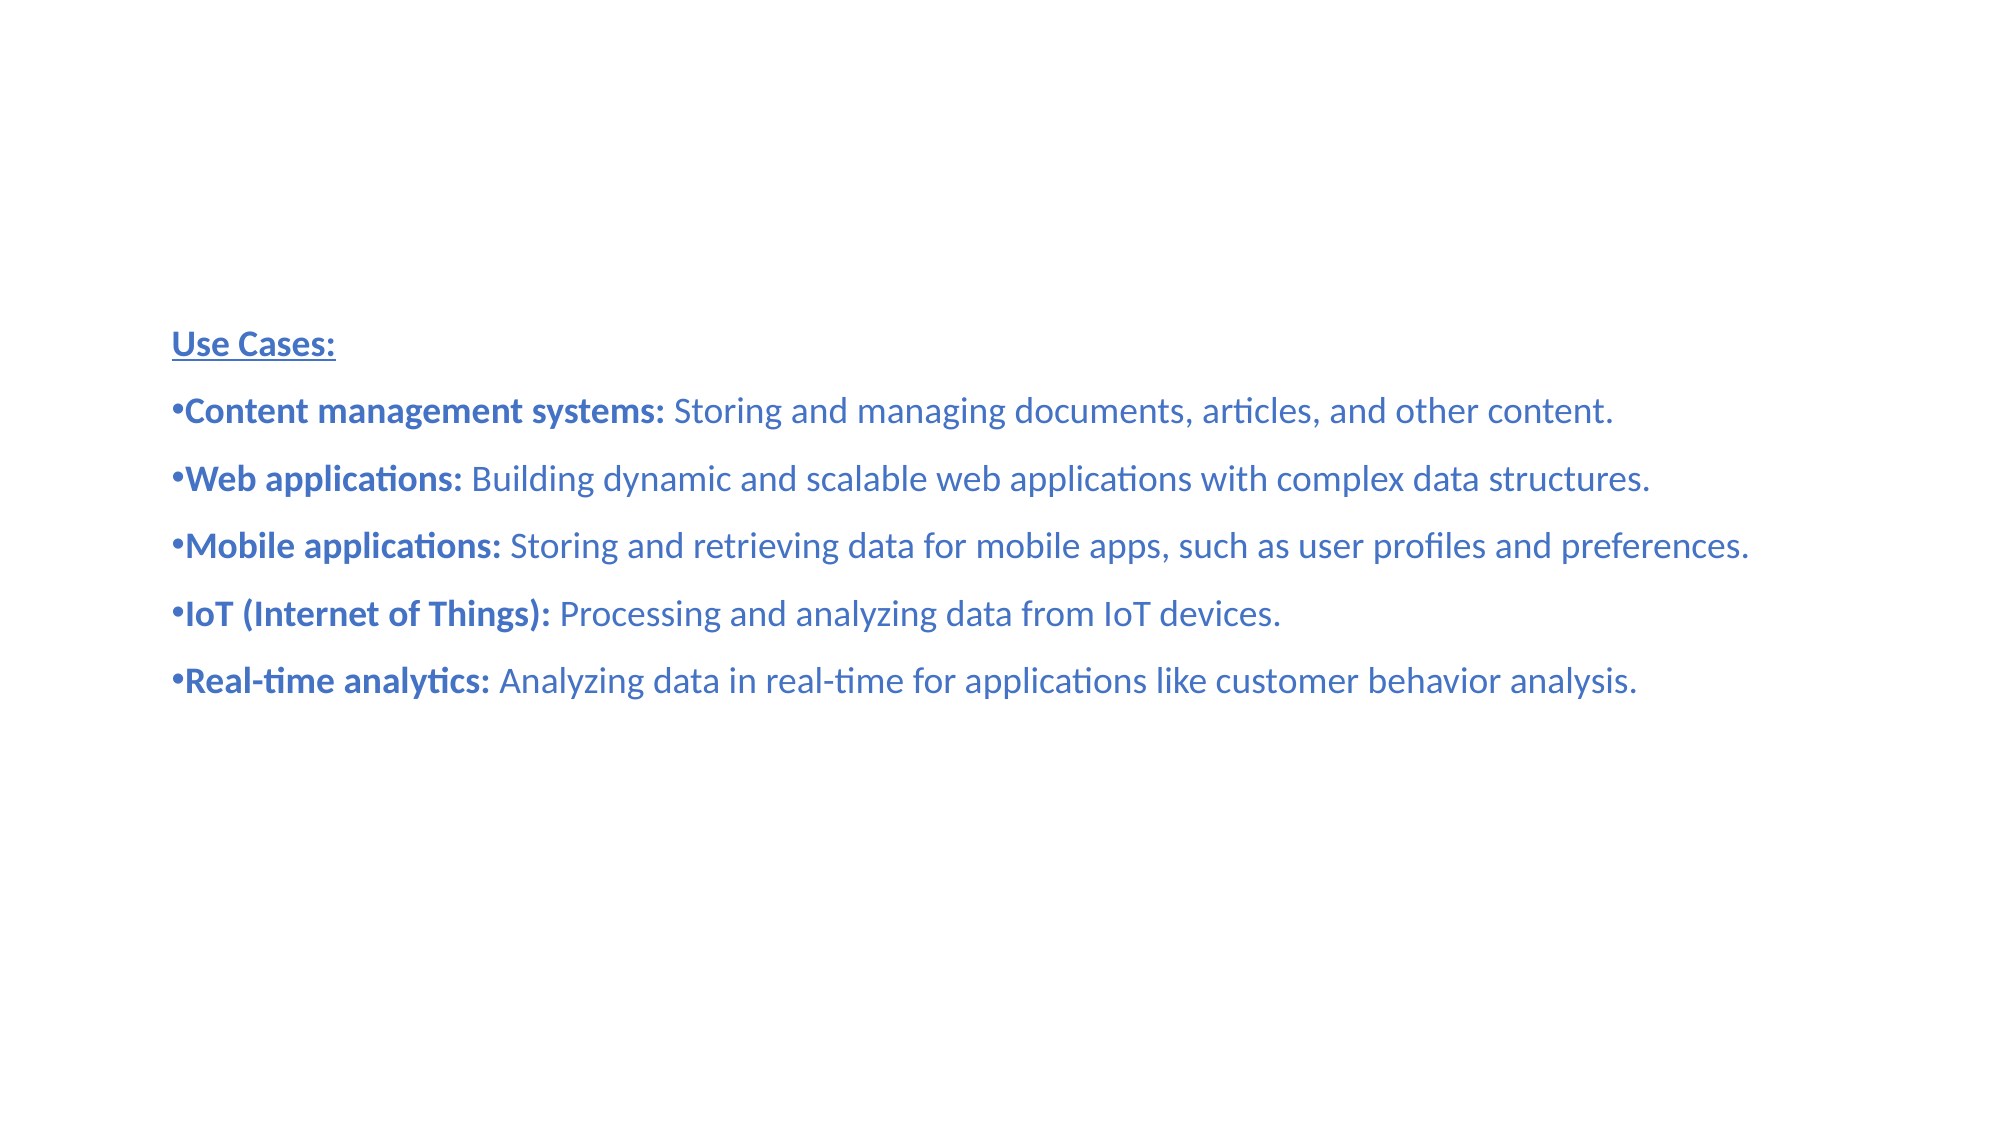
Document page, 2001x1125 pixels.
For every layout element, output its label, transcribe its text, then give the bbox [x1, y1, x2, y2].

text_box Use Cases: Content management systems: Storing and managing documents, articles, and other content. Web applications: Building dynamic and scalable web applications with complex data structures. Mobile applications: Storing and retrieving data for mobile apps, such as user profiles and preferences. IoT (Internet of Things): Processing and analyzing data from IoT devices. Real-time analytics: Analyzing data in real-time for applications like customer behavior analysis. [156, 289, 1843, 709]
